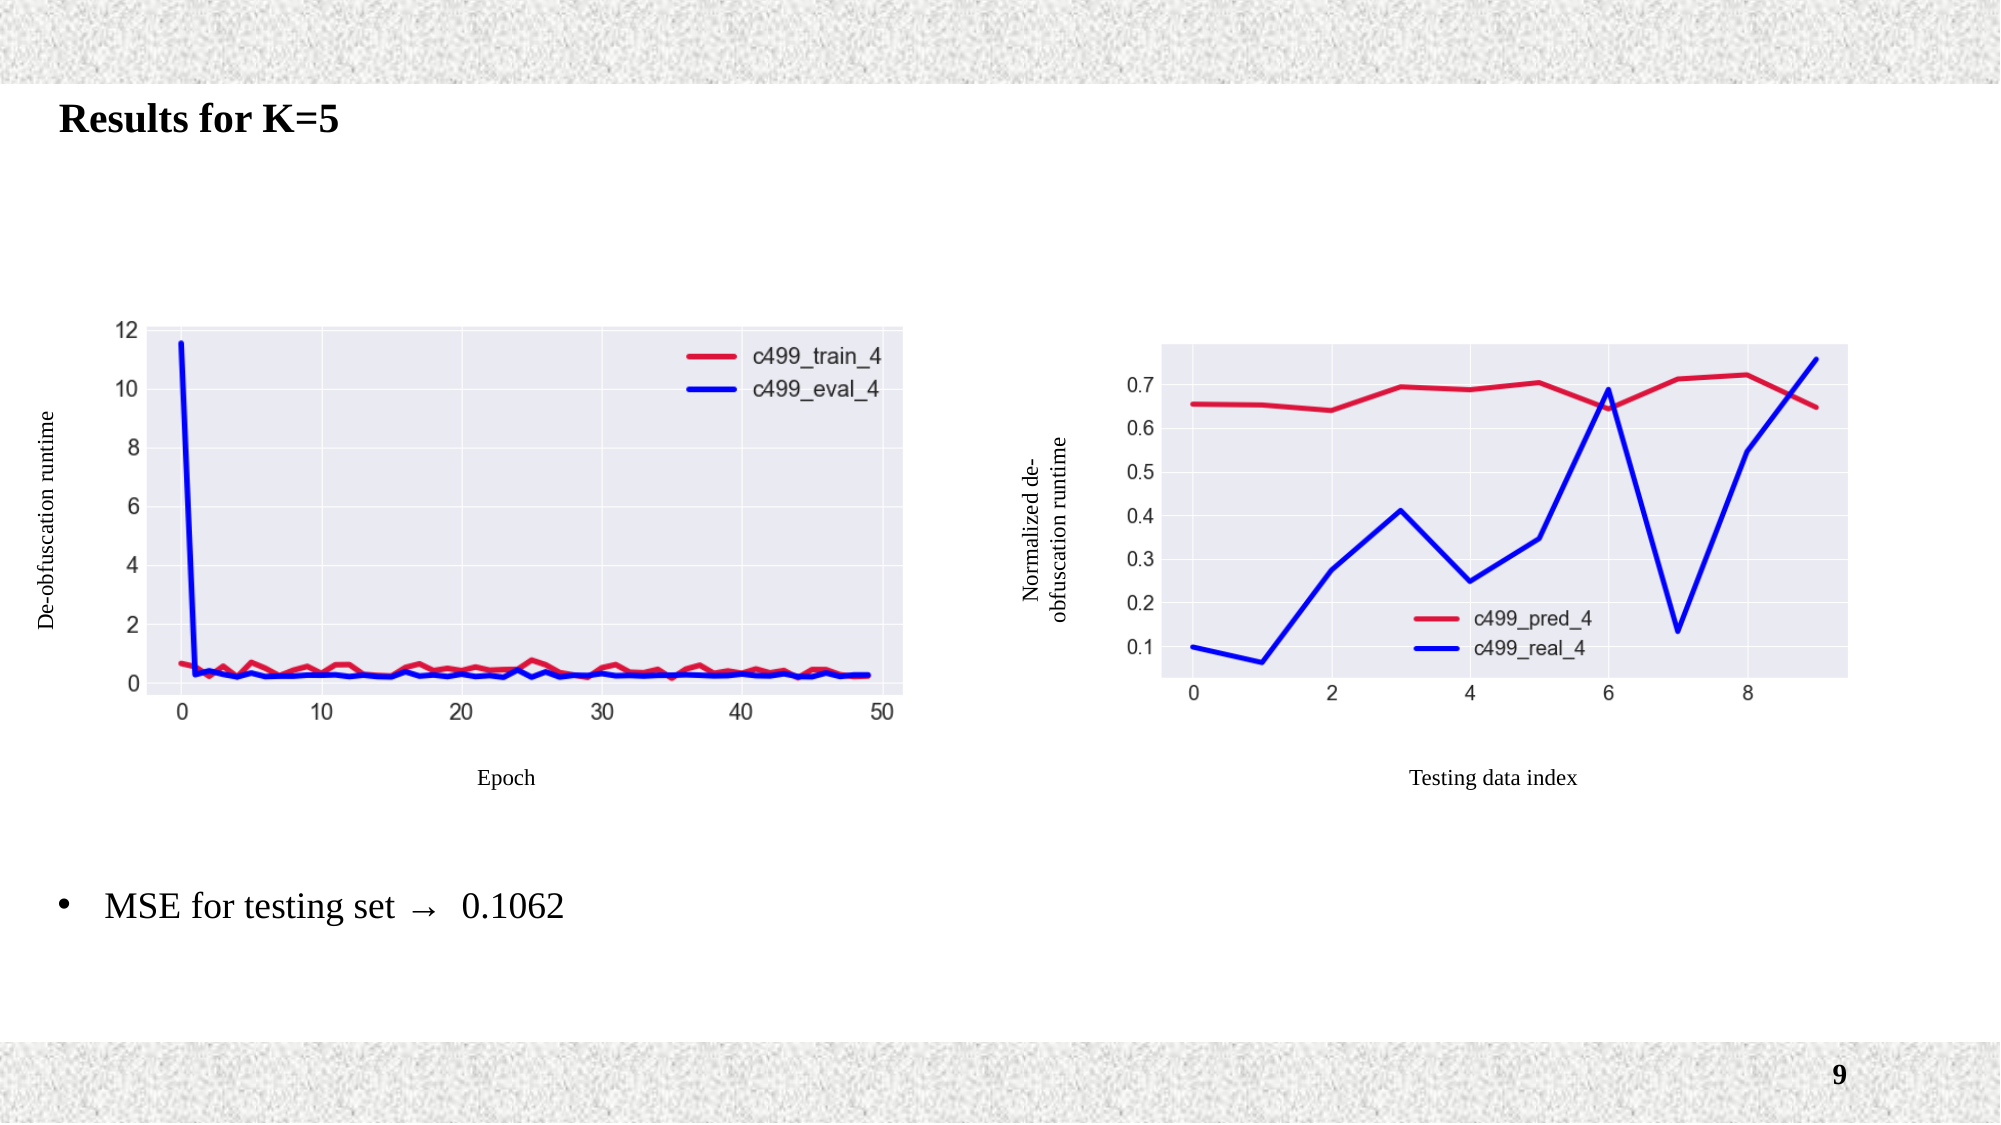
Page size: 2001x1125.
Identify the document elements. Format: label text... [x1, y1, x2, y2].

text_box [0, 1042, 2000, 1124]
text_box MSE for testing set → 0.1062 [42, 828, 1958, 934]
picture [1051, 291, 1936, 733]
text_box Normalized de-obfuscation runtime [1007, 391, 1051, 670]
text_box Epoch [367, 756, 646, 798]
text_box Results for K=5 [44, 83, 2000, 149]
text_box Testing data index [1354, 755, 1633, 798]
text_box [0, 0, 2000, 84]
picture [25, 268, 1000, 756]
slide_number 9 [1412, 1042, 1863, 1103]
